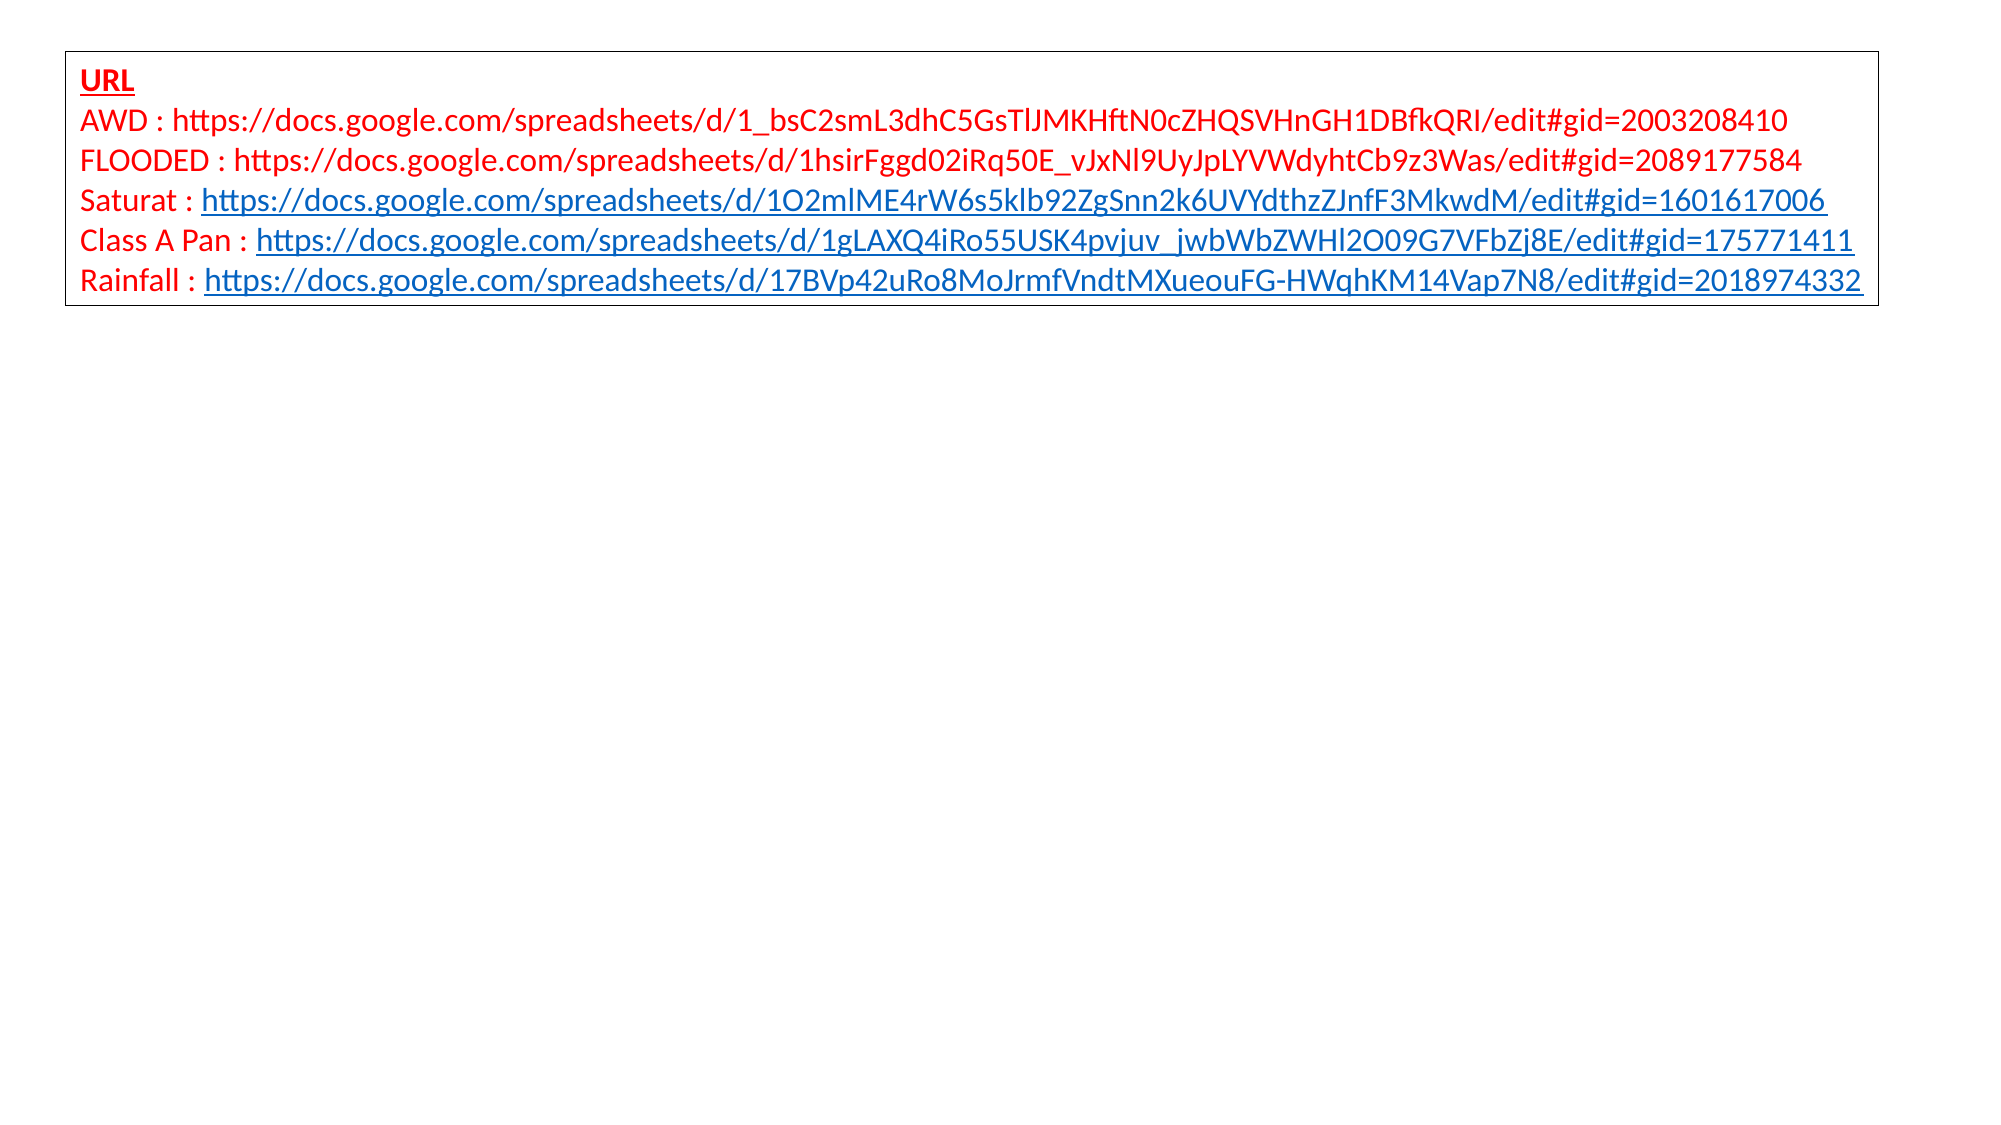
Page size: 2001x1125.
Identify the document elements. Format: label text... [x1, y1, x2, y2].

text_box URL AWD : https://docs.google.com/spreadsheets/d/1_bsC2smL3dhC5GsTlJMKHftN0cZHQSVHnGH1DBfkQRI/edit#gid=2003208410 FLOODED : https://docs.google.com/spreadsheets/d/1hsirFggd02iRq50E_vJxNl9UyJpLYVWdyhtCb9z3Was/edit#gid=2089177584 Saturat : https://docs.google.com/spreadsheets/d/1O2mlME4rW6s5klb92ZgSnn2k6UVYdthzZJnfF3MkwdM/edit#gid=1601617006 Class A Pan : https://docs.google.com/spreadsheets/d/1gLAXQ4iRo55USK4pvjuv_jwbWbZWHl2O09G7VFbZj8E/edit#gid=175771411 Rainfall : https://docs.google.com/spreadsheets/d/17BVp42uRo8MoJrmfVndtMXueouFG-HWqhKM14Vap7N8/edit#gid=2018974332 [65, 51, 1879, 306]
